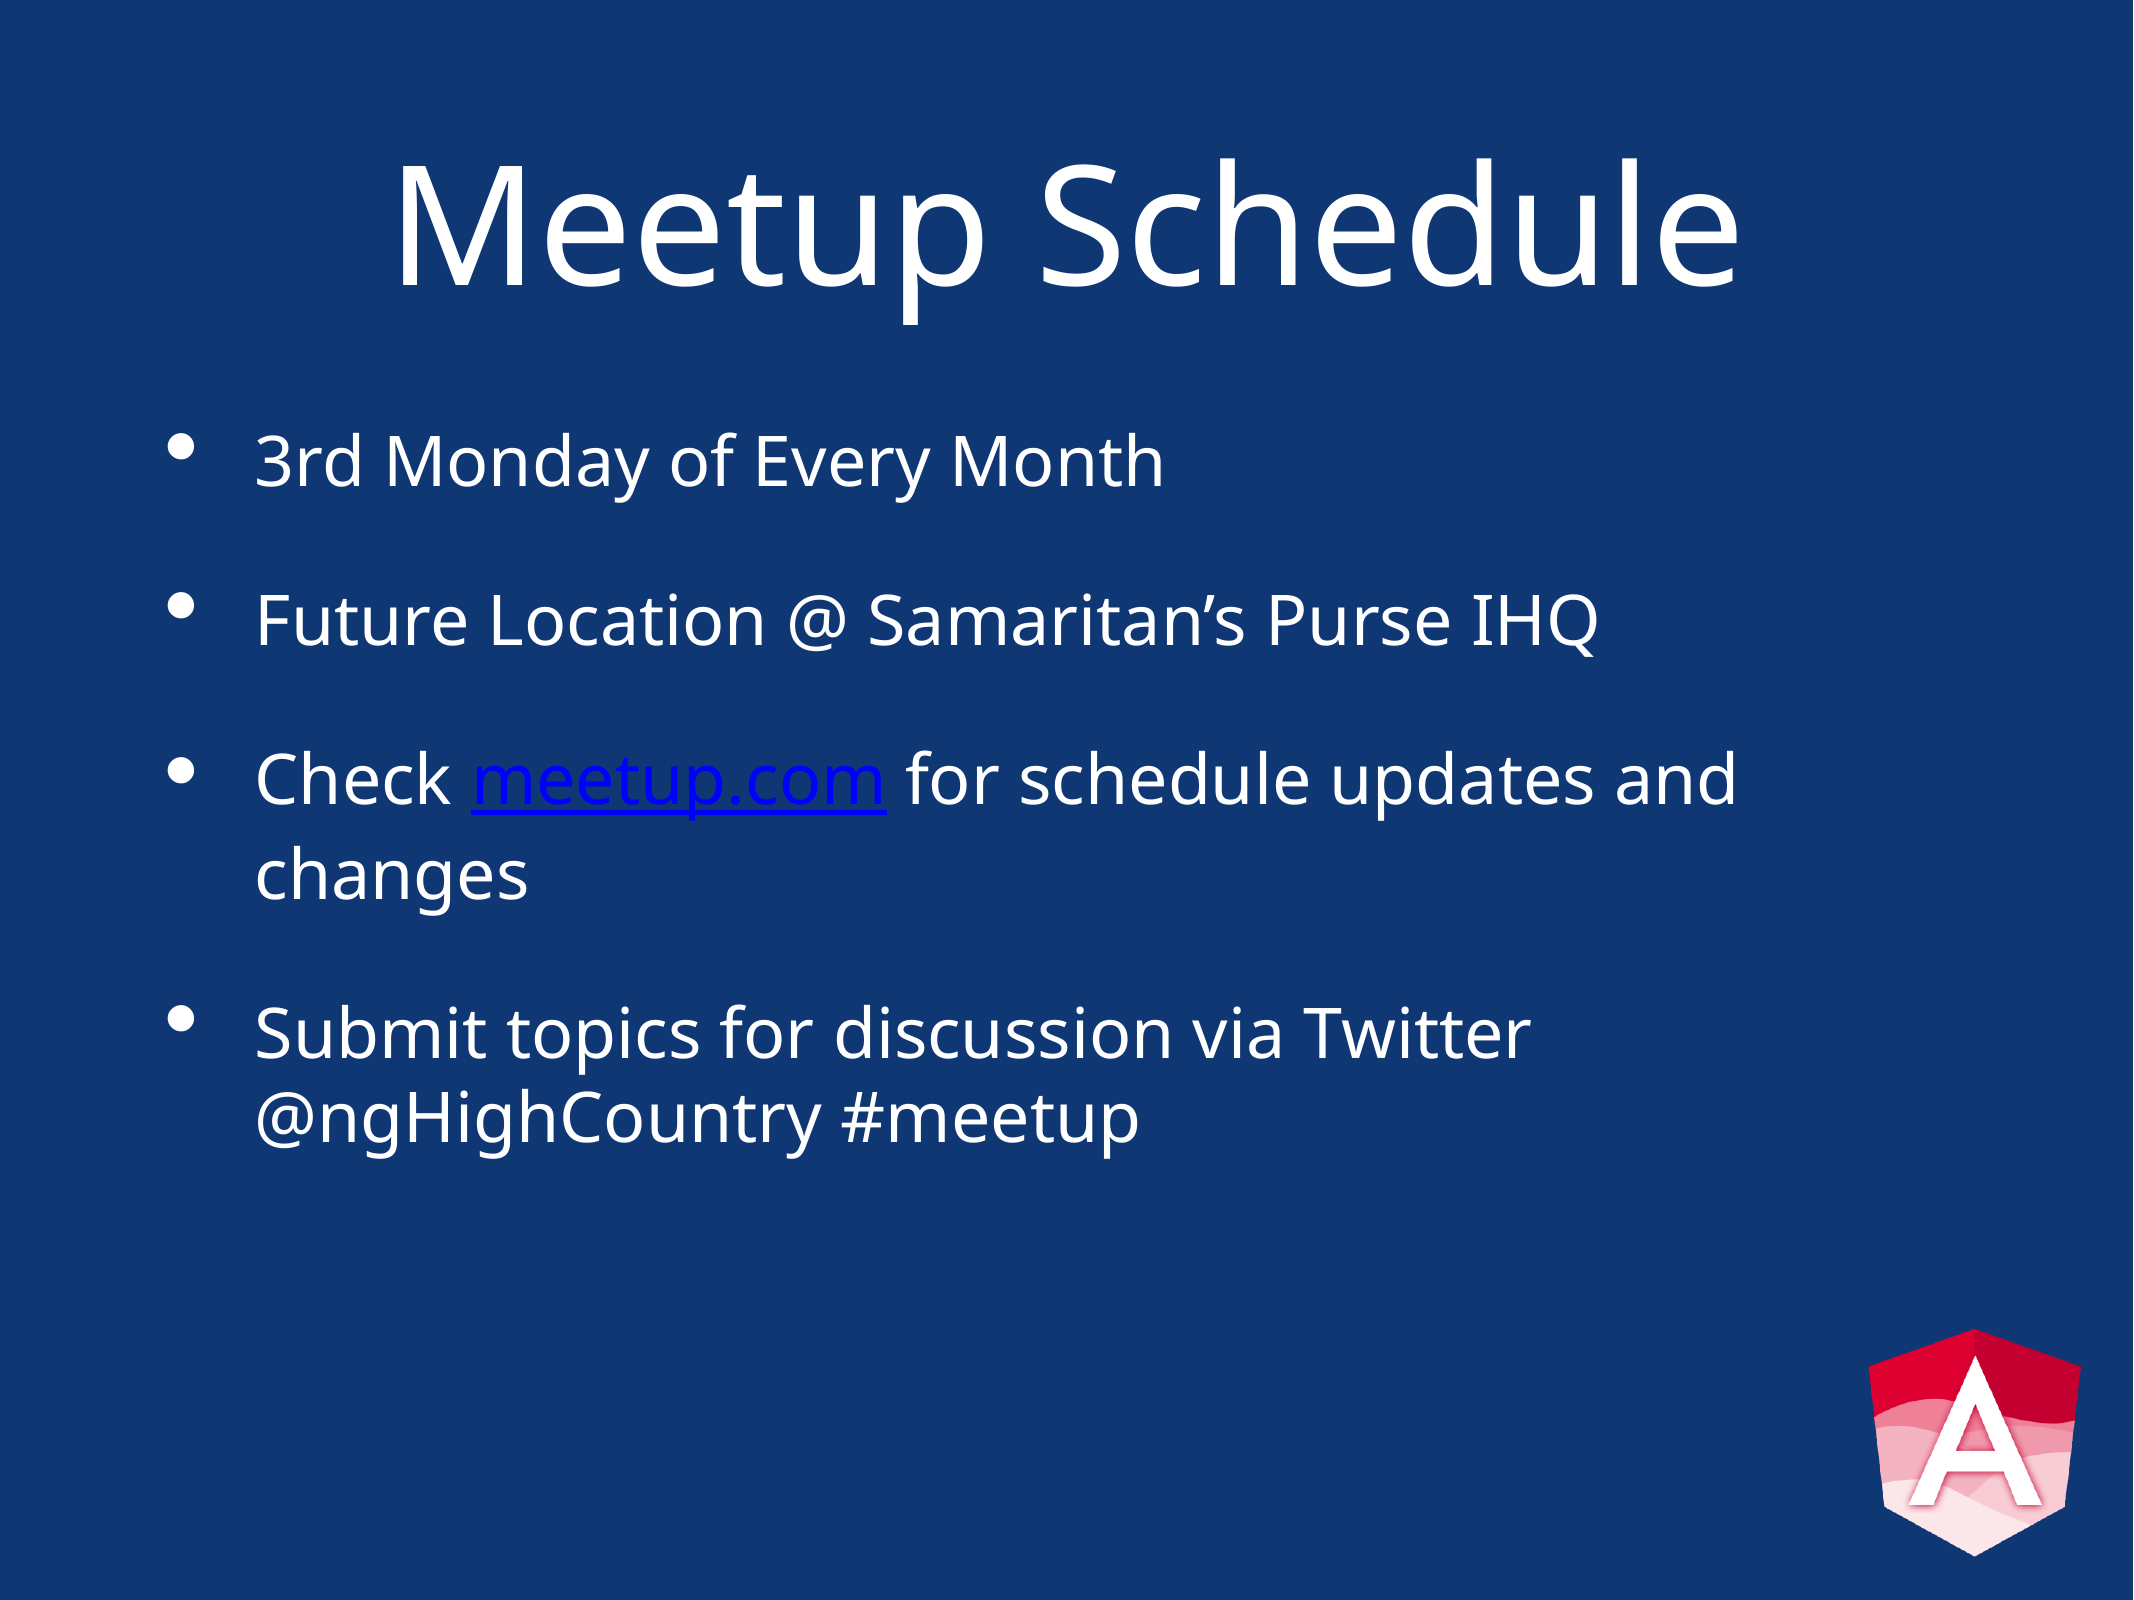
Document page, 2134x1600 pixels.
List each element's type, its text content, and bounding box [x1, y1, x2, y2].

title Meetup Schedule [155, 41, 1978, 397]
list 3rd Monday of Every Month Future Location @ Samaritan’s Purse IHQ Check meetup.com for schedule updates and changes Submit topics for discussion via Twitter @ngHighCountry #meetup [155, 407, 1978, 1081]
picture [1822, 1290, 2127, 1596]
